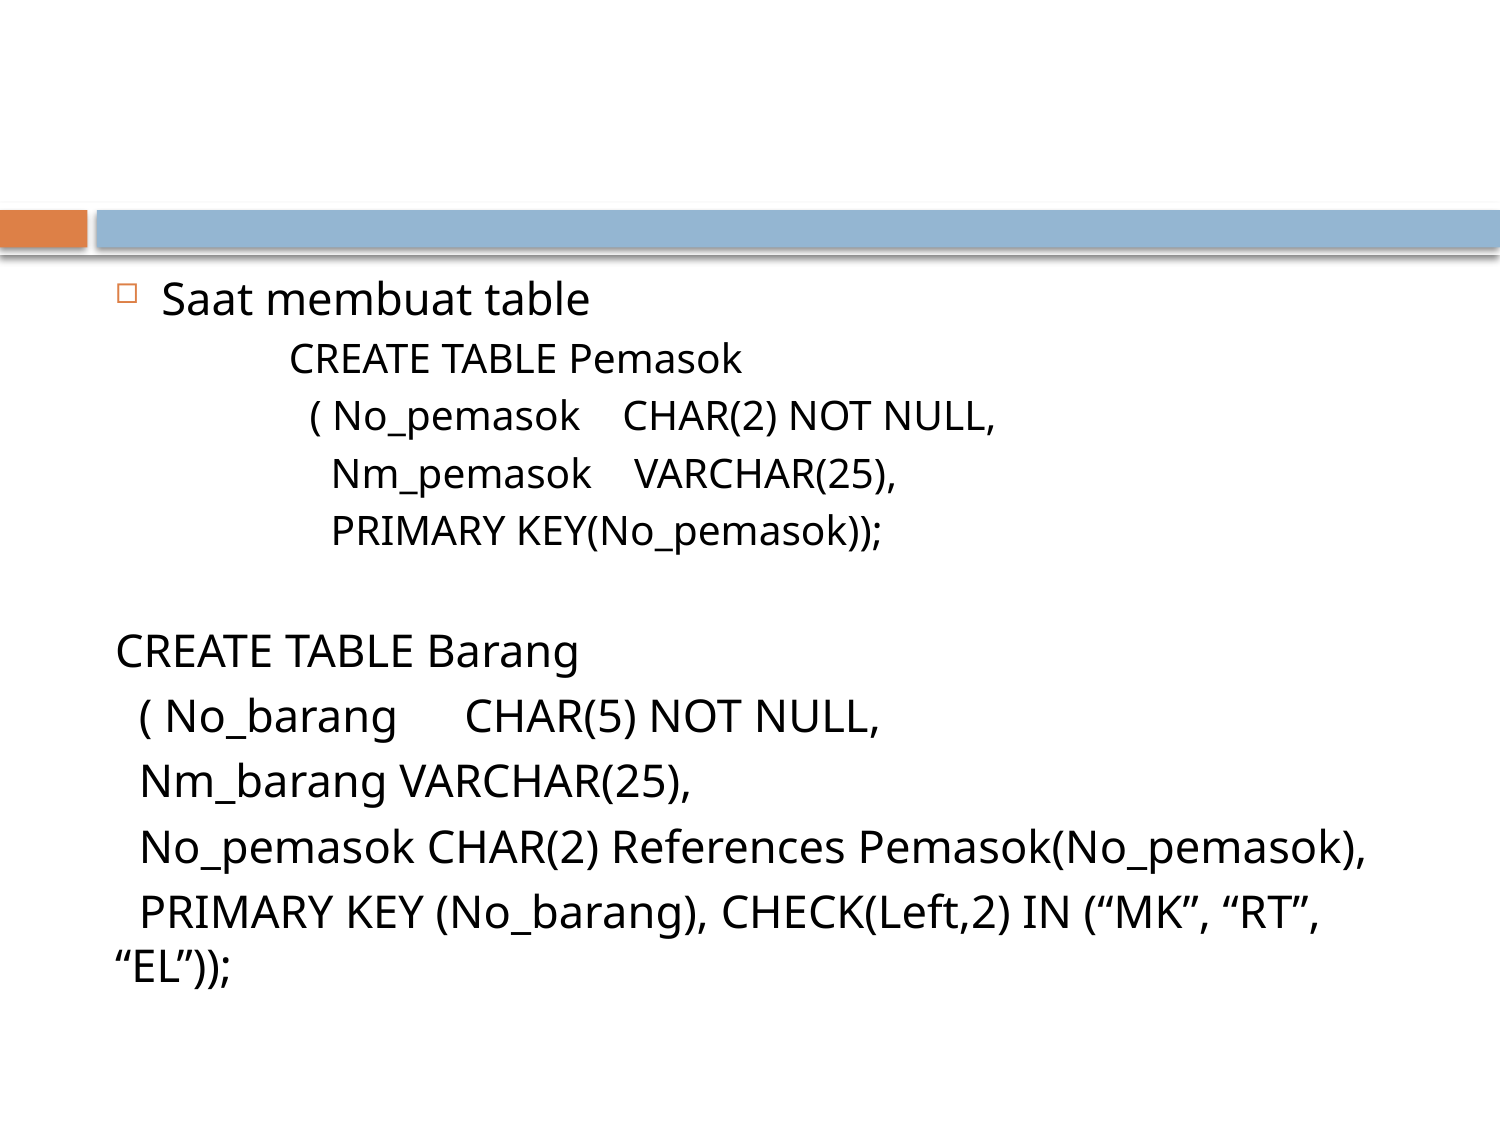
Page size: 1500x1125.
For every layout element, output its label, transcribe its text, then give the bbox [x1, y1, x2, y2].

list Saat membuat table CREATE TABLE Pemasok ( No_pemasok CHAR(2) NOT NULL, Nm_pemasok VARCHAR(25), PRIMARY KEY(No_pemasok)); CREATE TABLE Barang ( No_barang CHAR(5) NOT NULL, Nm_barang VARCHAR(25), No_pemasok CHAR(2) References Pemasok(No_pemasok), PRIMARY KEY (No_barang), CHECK(Left,2) IN (“MK”, “RT”, “EL”)); [100, 262, 1438, 1000]
